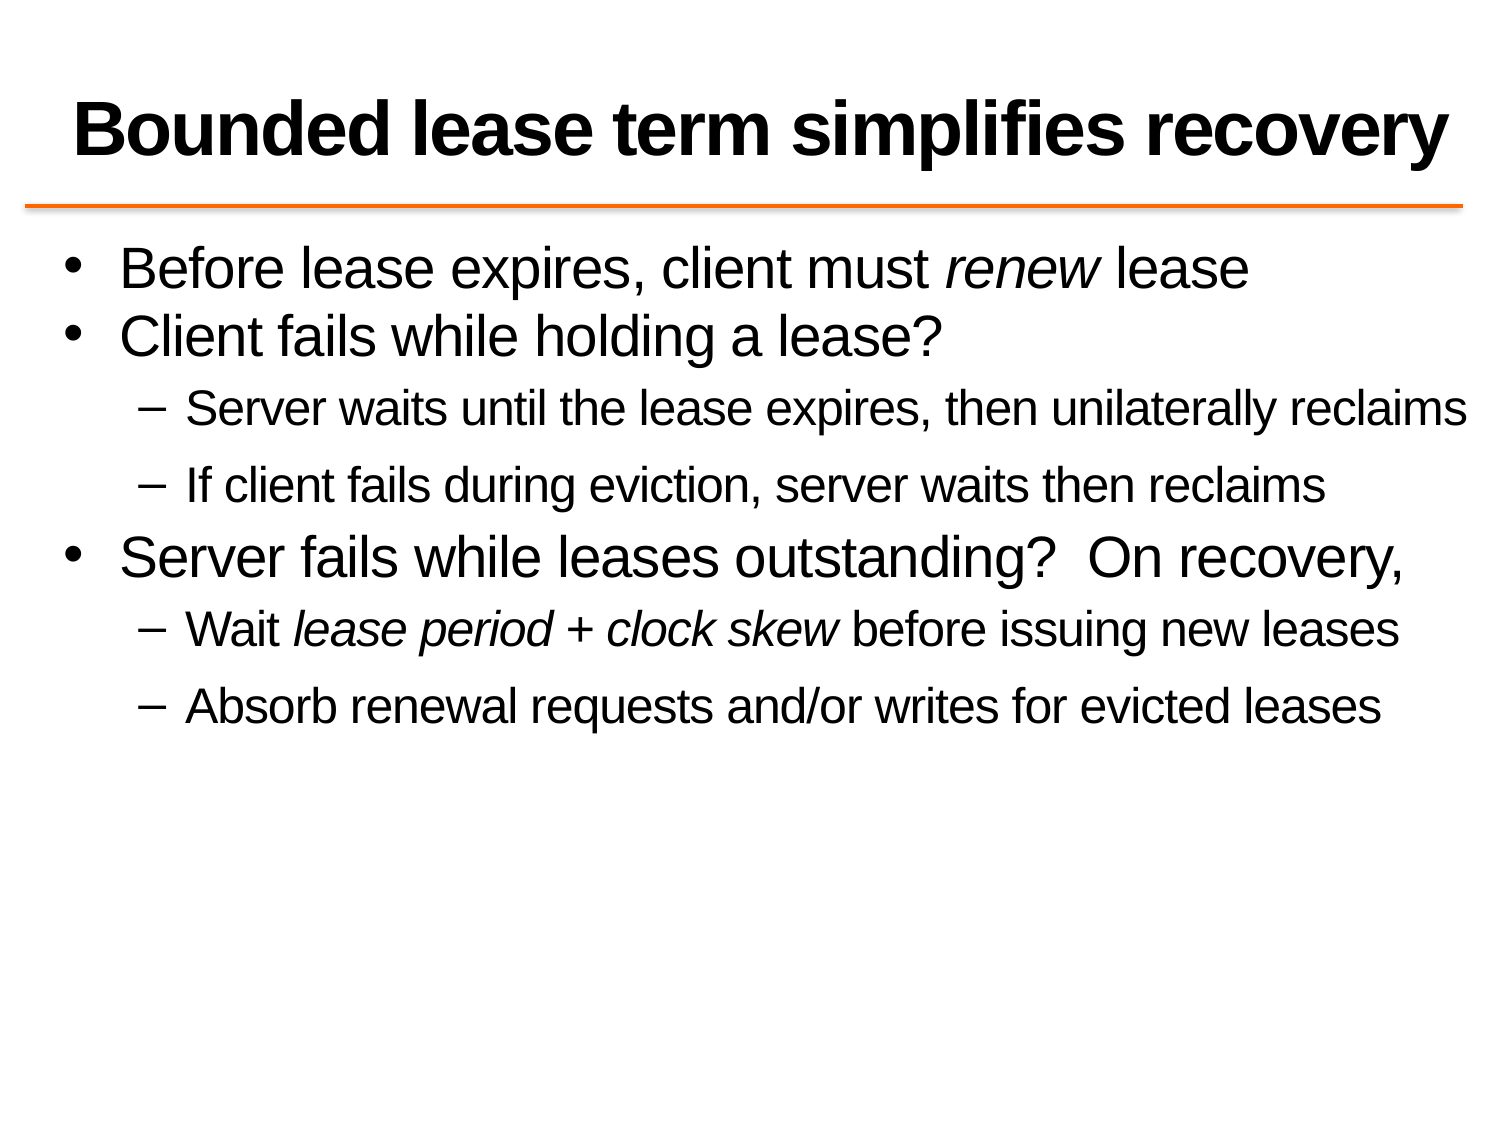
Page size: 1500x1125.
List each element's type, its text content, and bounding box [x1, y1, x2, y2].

title Bounded lease term simplifies recovery [57, 2, 1500, 178]
list Before lease expires, client must renew lease Client fails while holding a lease? Server waits until the lease expires, then unilaterally reclaims If client fails during eviction, server waits then reclaims Server fails while leases outstanding? On recovery, Wait lease period + clock skew before issuing new leases Absorb renewal requests and/or writes for evicted leases [57, 237, 1500, 987]
